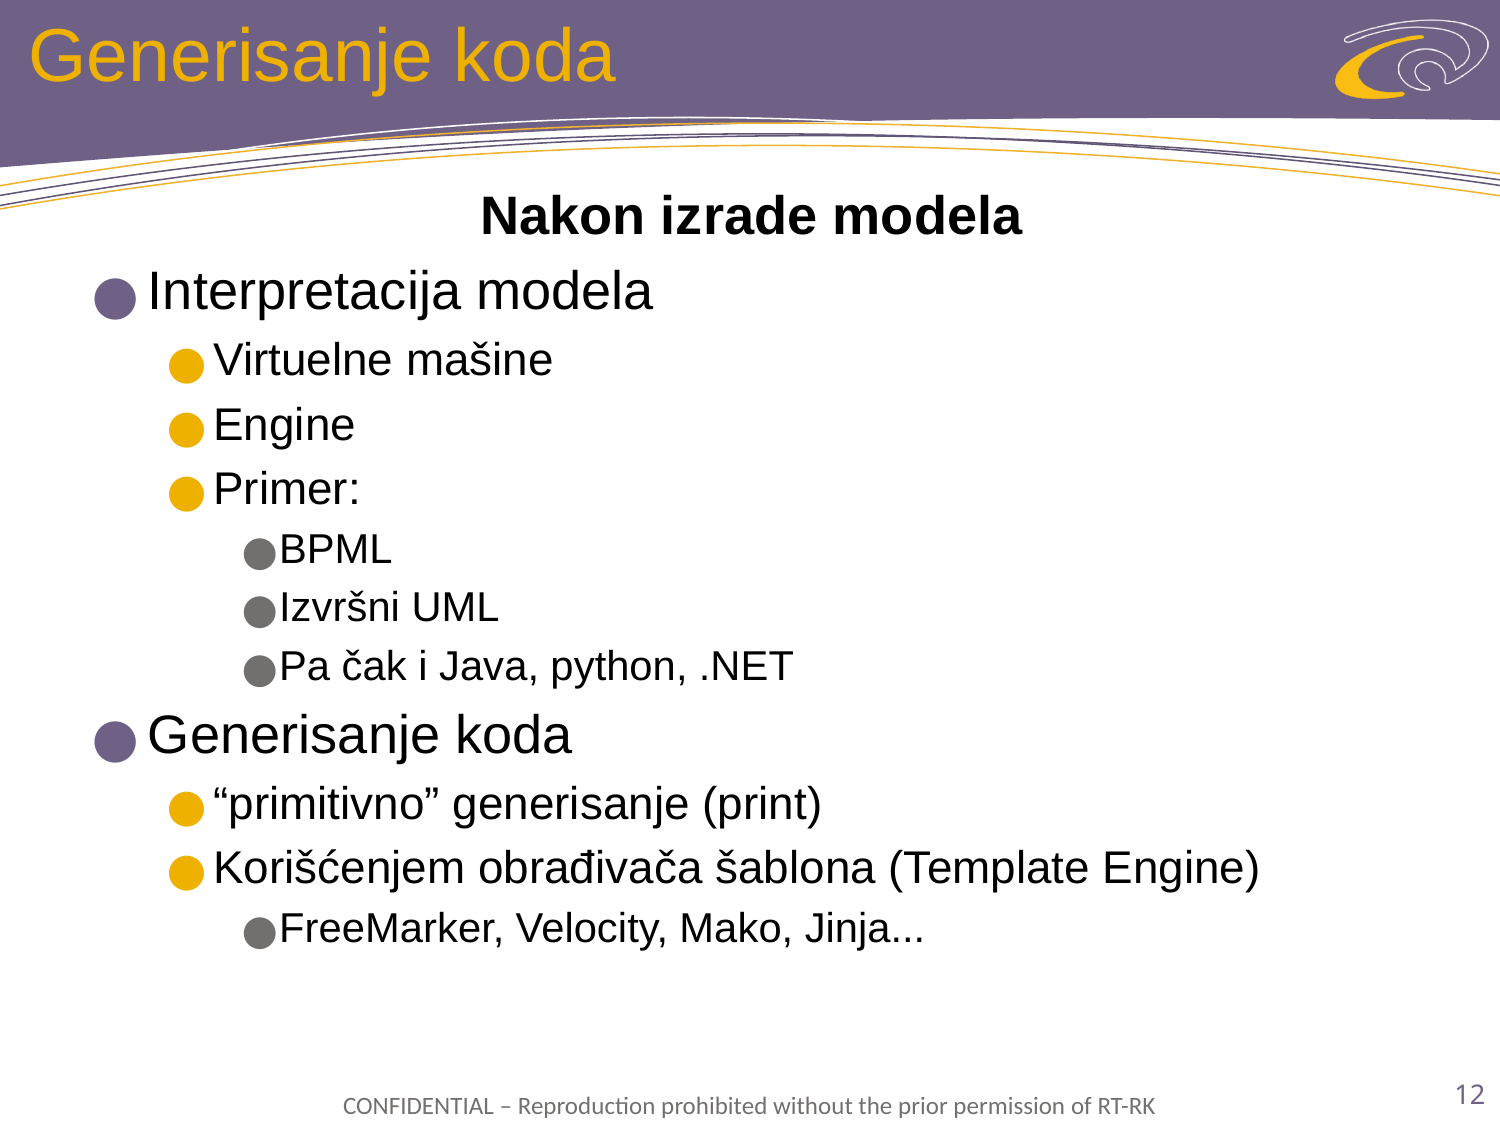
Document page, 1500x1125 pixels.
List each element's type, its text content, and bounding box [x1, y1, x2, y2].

list Nakon izrade modela Interpretacija modela Virtuelne mašine Engine Primer: BPML Izvršni UML Pa čak i Java, python, .NET Generisanje koda “primitivno” generisanje (print) Korišćenjem obrađivača šablona (Template Engine) FreeMarker, Velocity, Mako, Jinja... [76, 172, 1427, 1047]
title Generisanje koda [13, 0, 1313, 119]
picture [1322, 0, 1500, 102]
